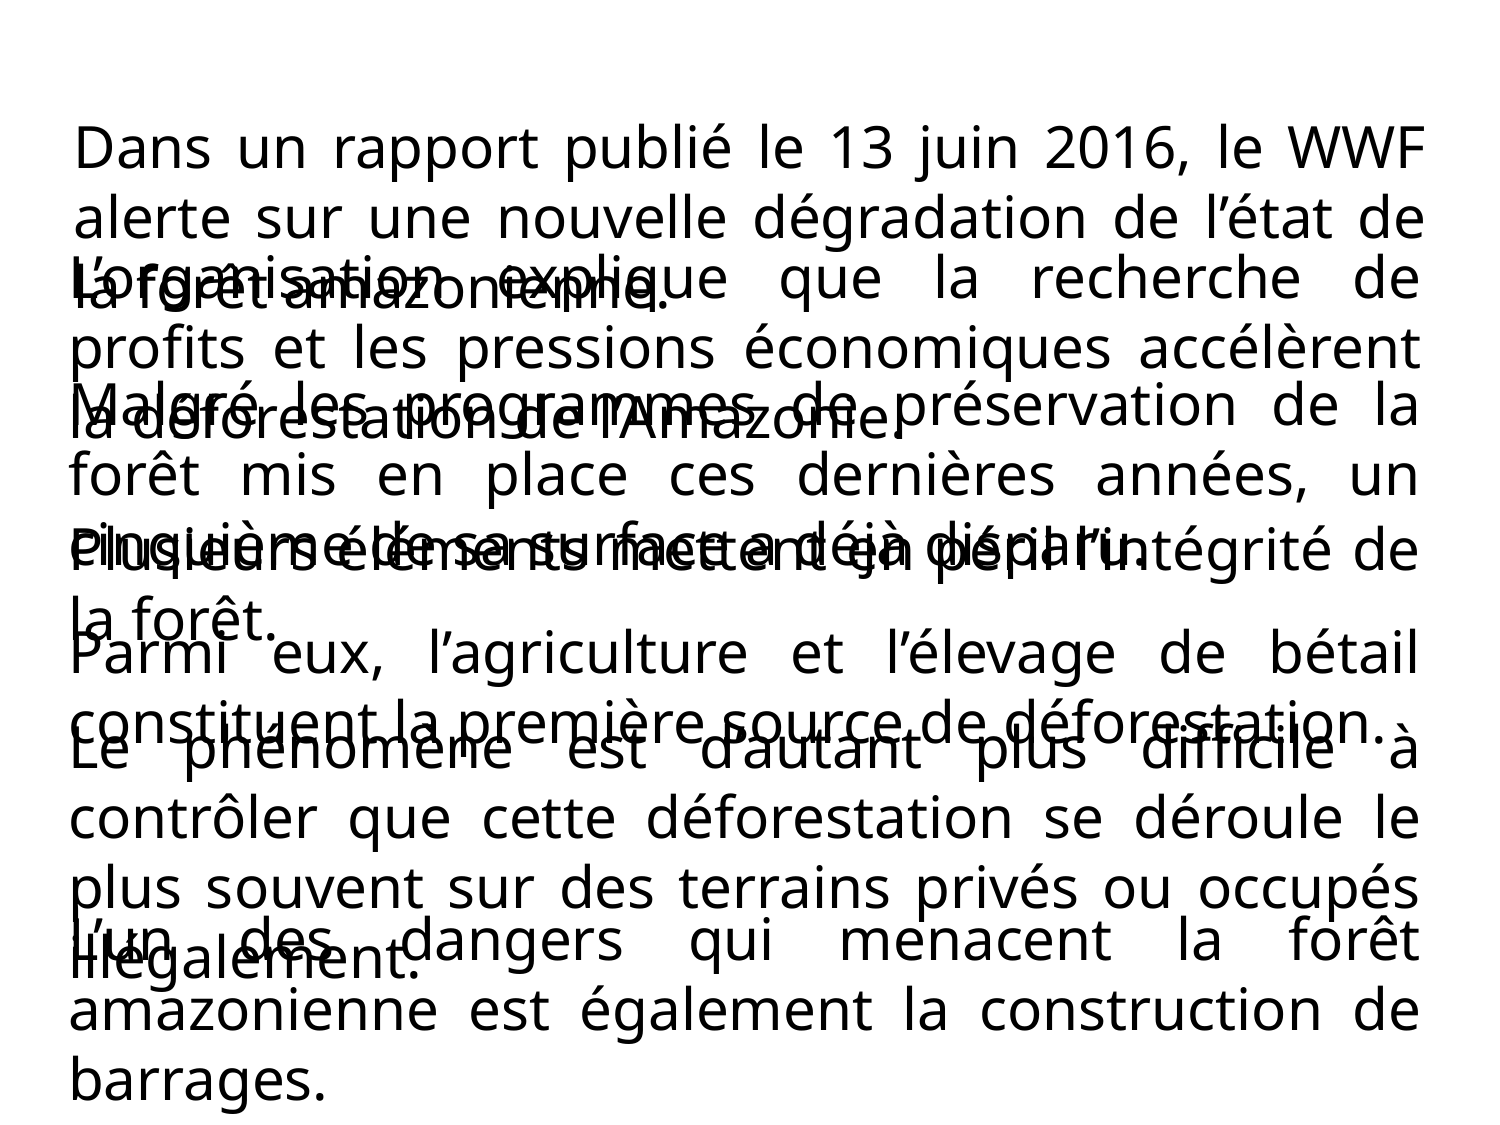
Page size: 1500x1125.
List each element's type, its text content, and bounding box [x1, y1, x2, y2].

text_box Le phénomène est d’autant plus difficile à contrôler que cette déforestation se déroule le plus souvent sur des terrains privés ou occupés illégalement. [53, 703, 1436, 894]
text_box L’organisation explique que la recherche de profits et les pressions économiques accélèrent la déforestation de l’Amazonie. [53, 232, 1436, 359]
text_box Malgré les programmes de préservation de la forêt mis en place ces dernières années, un cinquième de sa surface a déjà disparu. [53, 359, 1436, 504]
text_box Dans un rapport publié le 13 juin 2016, le WWF alerte sur une nouvelle dégradation de l’état de la forêt amazonienne. [58, 102, 1442, 328]
text_box L’un des dangers qui menacent la forêt amazonienne est également la construction de barrages. [53, 894, 1436, 1120]
text_box Parmi eux, l’agriculture et l’élevage de bétail constituent la première source de déforestation. [53, 607, 1436, 703]
text_box Plusieurs éléments mettent en péril l’intégrité de la forêt. [53, 504, 1436, 607]
